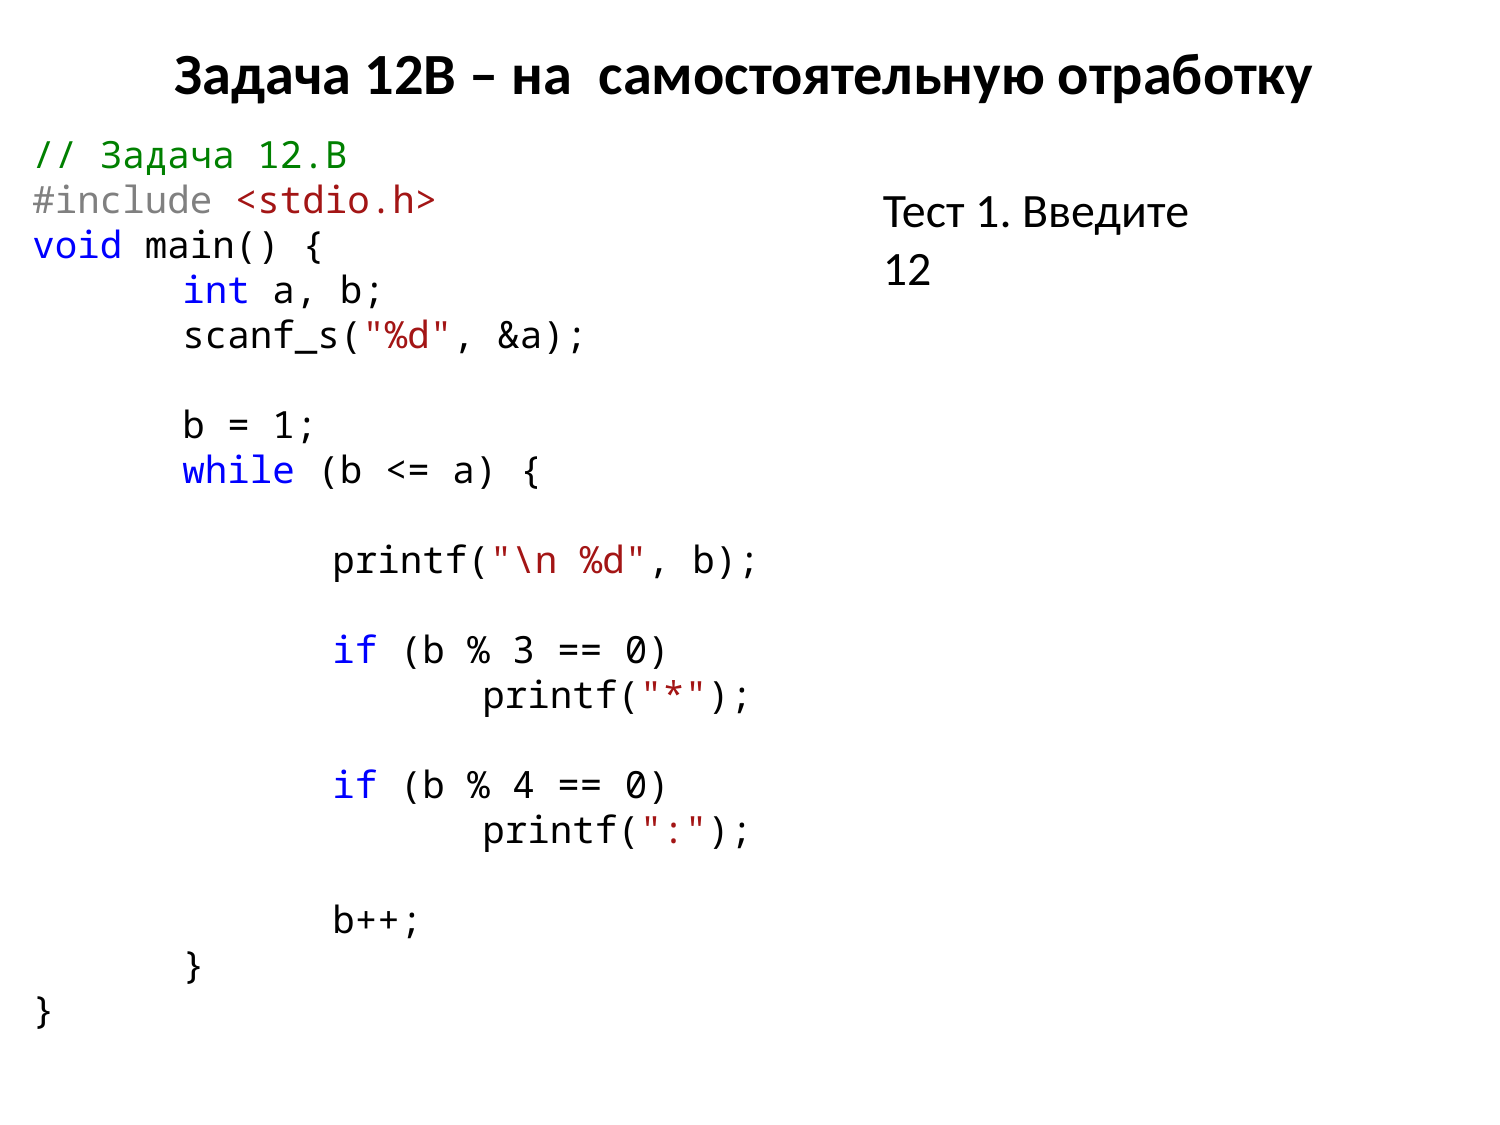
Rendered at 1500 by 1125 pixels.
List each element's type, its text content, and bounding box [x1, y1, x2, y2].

title Задача 12B – на самостоятельную отработку [29, 19, 1459, 123]
text_box Тест 1. Введите 12 [868, 172, 1432, 533]
text_box // Задача 12.B #include <stdio.h> void main() { int a, b; scanf_s("%d", &a); b = 1; while (b <= a) { printf("\n %d", b); if (b % 3 == 0) printf("*"); if (b % 4 == 0) printf(":"); b++; } } [17, 123, 1483, 1038]
